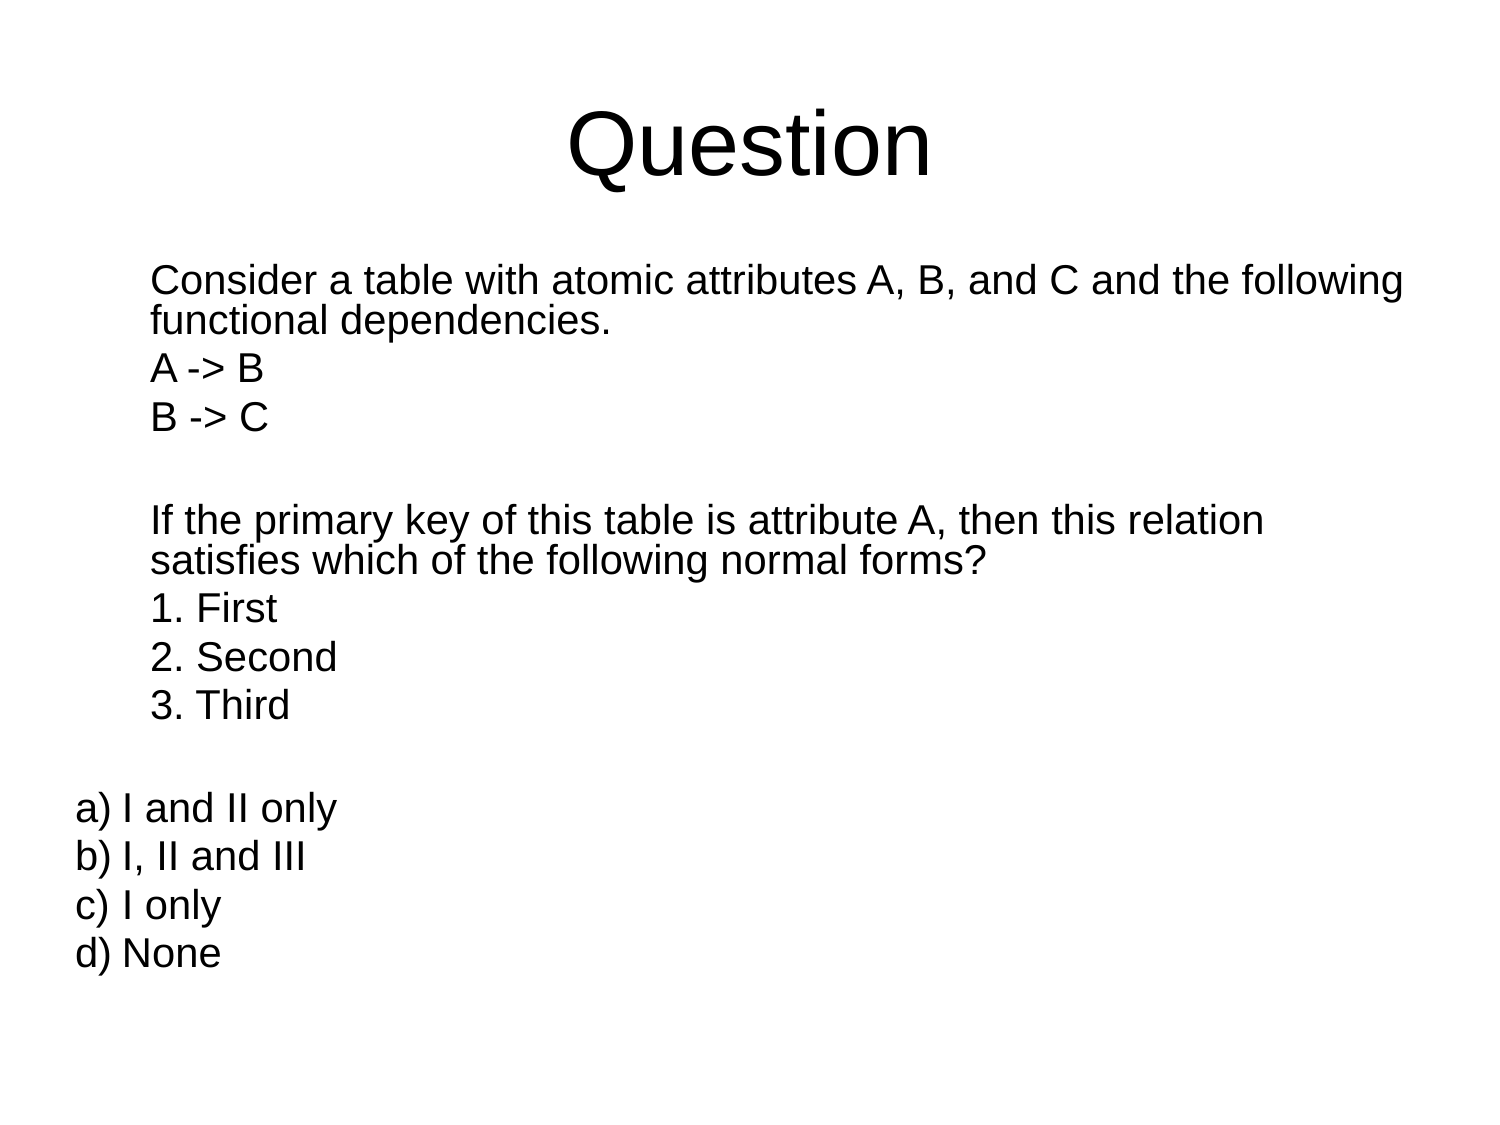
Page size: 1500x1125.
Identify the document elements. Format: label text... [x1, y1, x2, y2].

list Consider a table with atomic attributes A, B, and C and the following functional dependencies. A -> B B -> C If the primary key of this table is attribute A, then this relation satisfies which of the following normal forms? 1. First 2. Second 3. Third I and II only I, II and III I only None [75, 262, 1425, 1005]
title Question [75, 45, 1425, 233]
